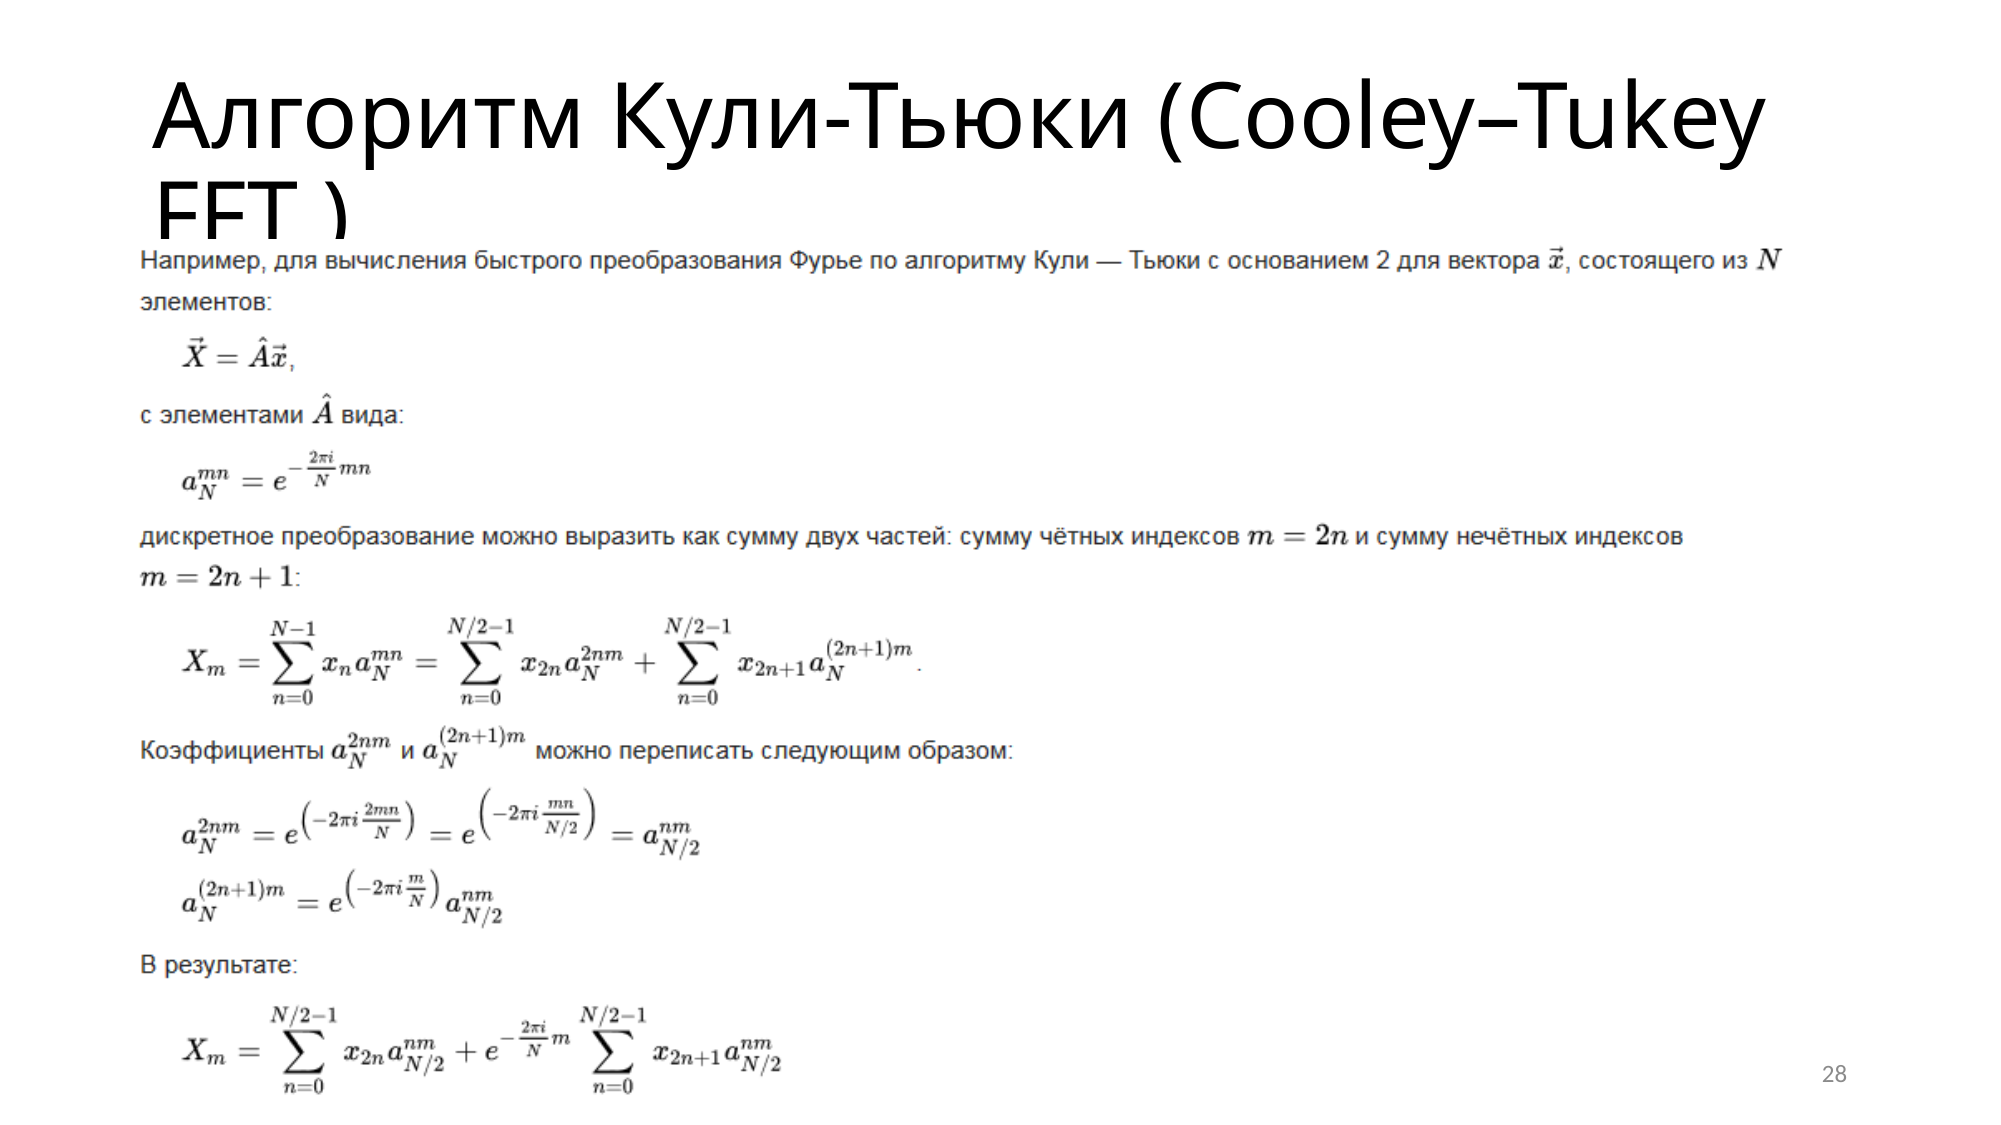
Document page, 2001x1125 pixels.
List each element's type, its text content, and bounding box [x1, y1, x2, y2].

title Алгоритм Кули-Тьюки (Cooley–Tukey FFT ) [137, 59, 1863, 278]
picture [137, 239, 1794, 1103]
slide_number 28 [1794, 1042, 1863, 1103]
